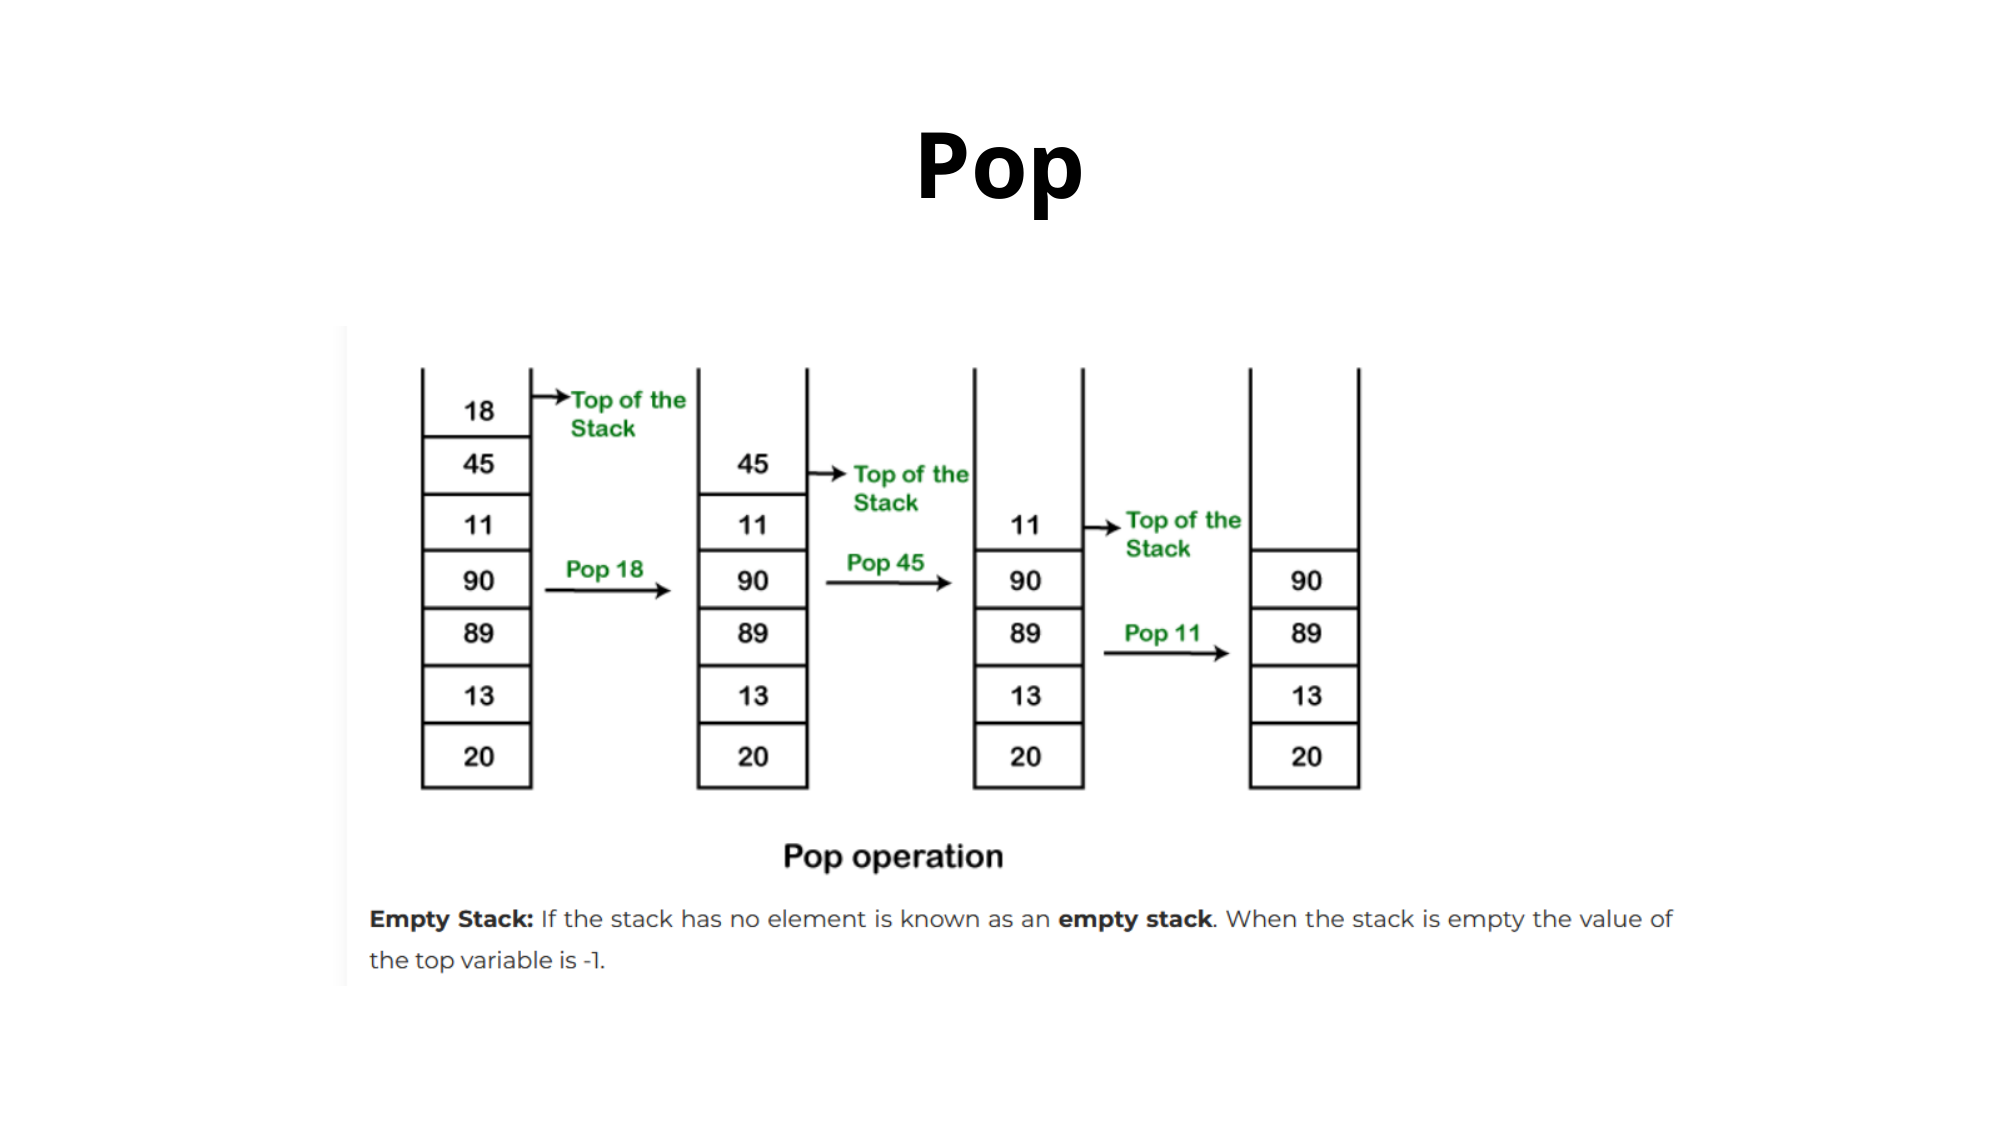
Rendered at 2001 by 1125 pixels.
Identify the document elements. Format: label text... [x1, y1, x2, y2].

title Pop [137, 59, 1863, 278]
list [306, 326, 1694, 987]
